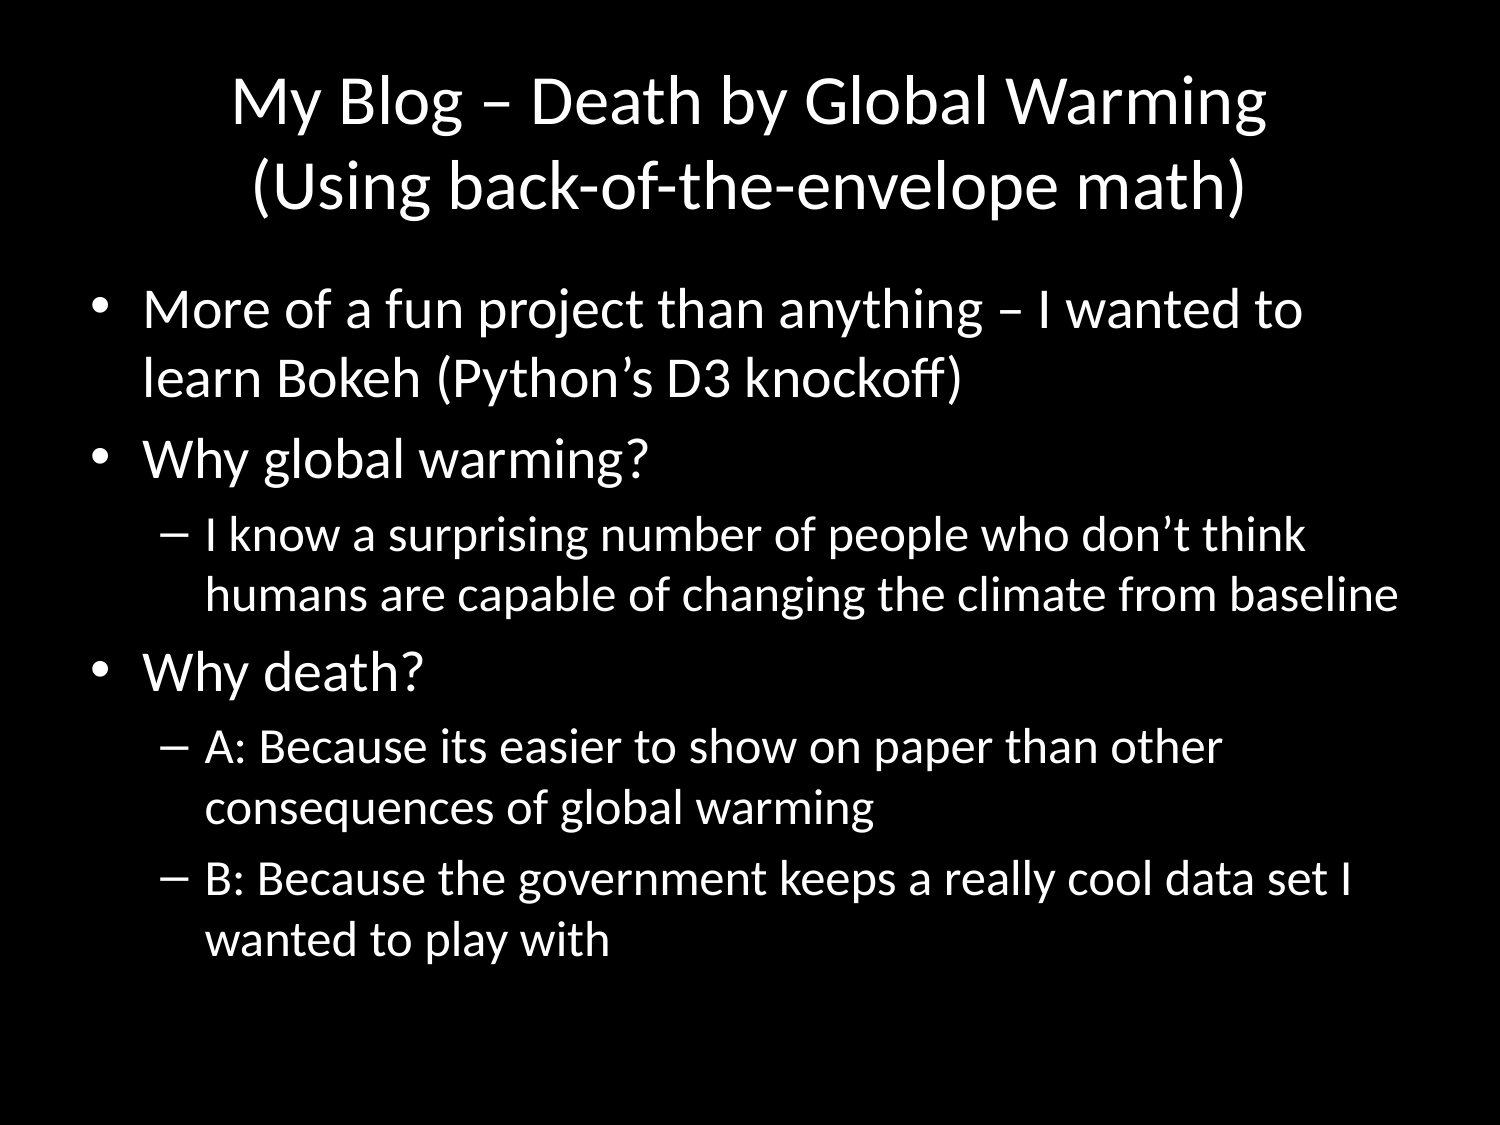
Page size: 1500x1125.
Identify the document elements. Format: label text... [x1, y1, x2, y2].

title My Blog – Death by Global Warming (Using back-of-the-envelope math) [75, 45, 1425, 233]
list More of a fun project than anything – I wanted to learn Bokeh (Python’s D3 knockoff) Why global warming? I know a surprising number of people who don’t think humans are capable of changing the climate from baseline Why death? A: Because its easier to show on paper than other consequences of global warming B: Because the government keeps a really cool data set I wanted to play with [75, 262, 1425, 1005]
